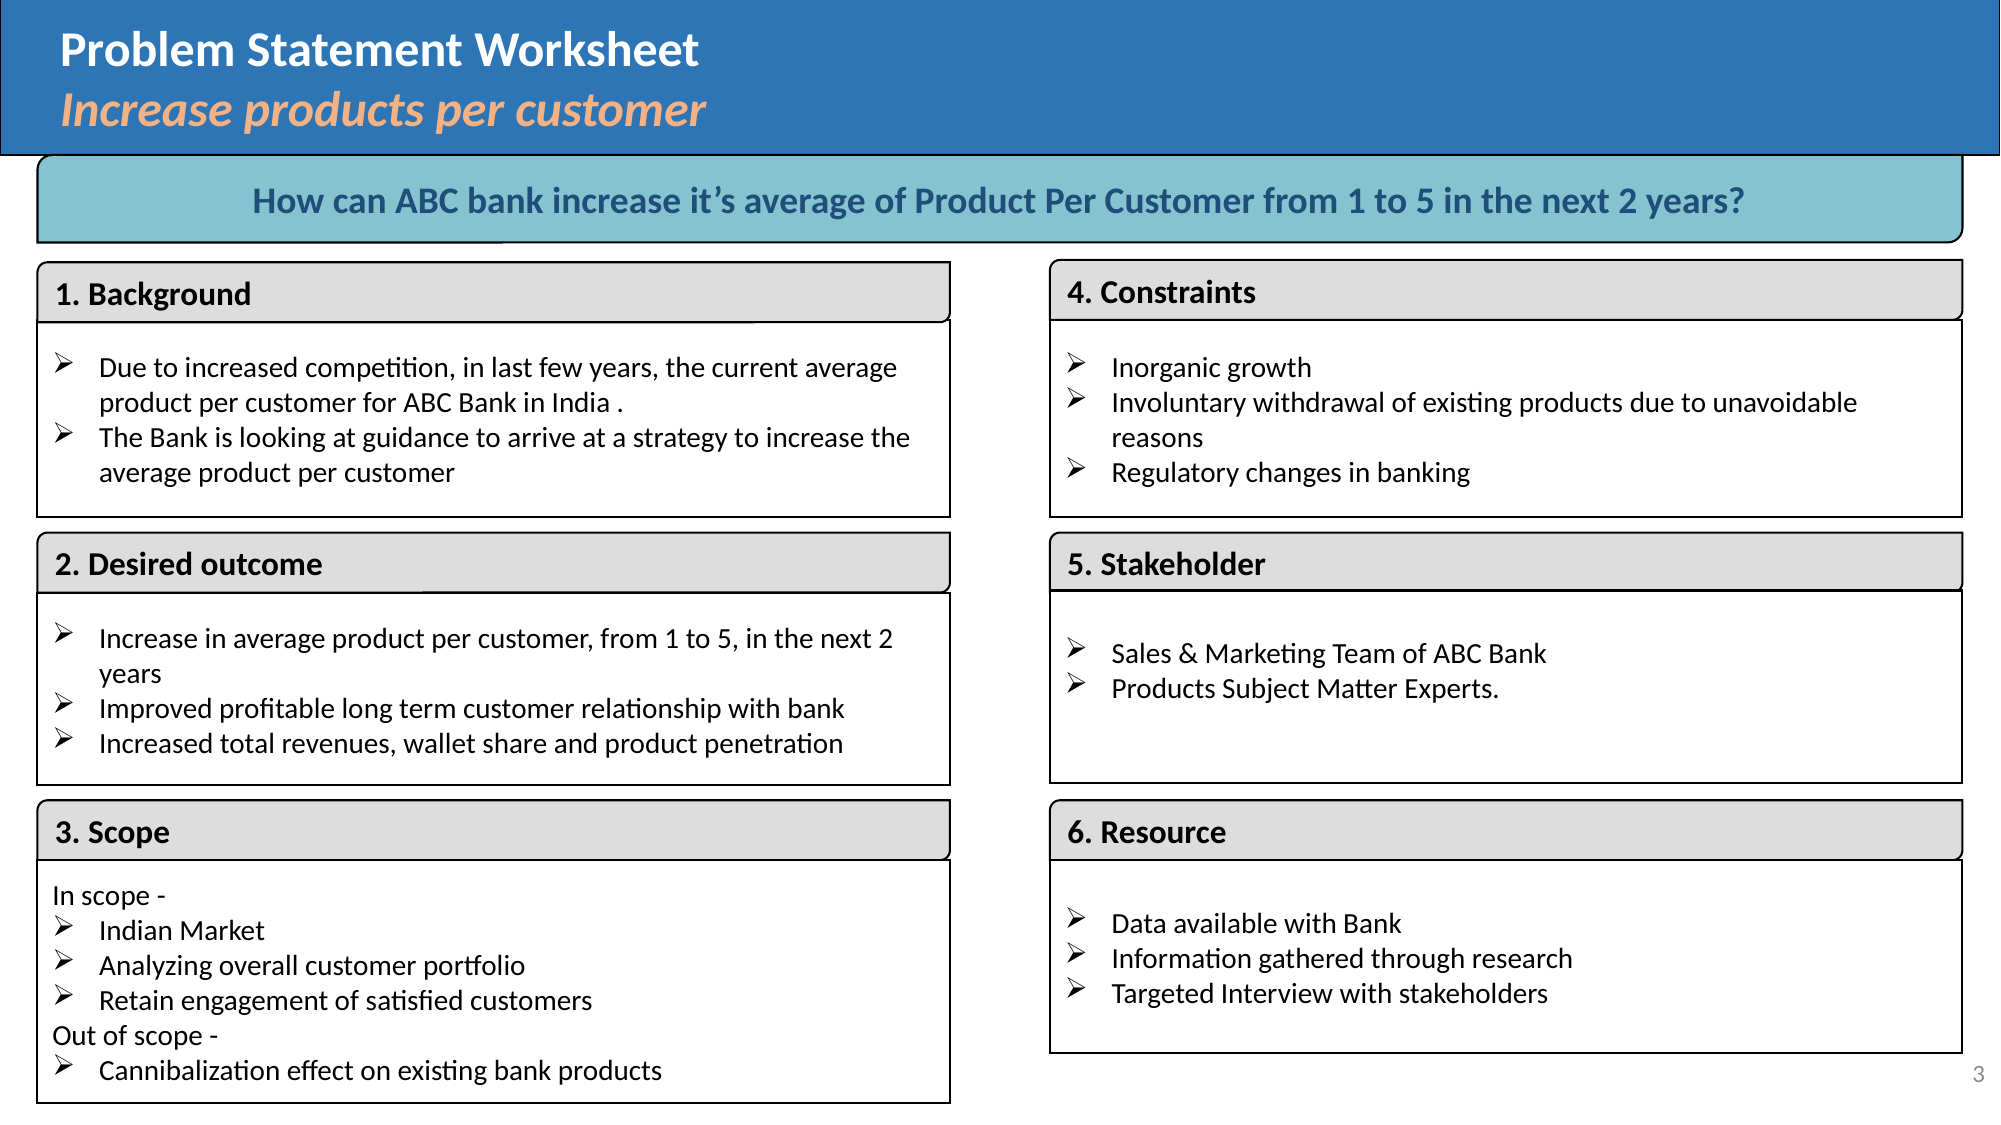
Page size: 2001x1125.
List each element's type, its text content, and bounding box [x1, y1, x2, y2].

text_box 3. Scope [36, 799, 951, 859]
text_box Inorganic growth Involuntary withdrawal of existing products due to unavoidable reasons Regulatory changes in banking [1049, 319, 1963, 518]
text_box Sales & Marketing Team of ABC Bank Products Subject Matter Experts. [1049, 589, 1963, 784]
text_box 2. Desired outcome [36, 531, 951, 592]
text_box Due to increased competition, in last few years, the current average product per customer for ABC Bank in India . The Bank is looking at guidance to arrive at a strategy to increase the average product per customer [36, 319, 951, 518]
text_box 5. Stakeholder [1048, 531, 1964, 594]
text_box 6. Resource [1048, 799, 1964, 862]
text_box 1. Background [36, 261, 951, 324]
text_box Increase in average product per customer, from 1 to 5, in the next 2 years Improved profitable long term customer relationship with bank Increased total revenues, wallet share and product penetration [36, 592, 951, 786]
text_box 4. Constraints [1048, 258, 1964, 321]
text_box Data available with Bank Information gathered through research Targeted Interview with stakeholders [1049, 859, 1963, 1054]
text_box How can ABC bank increase it’s average of Product Per Customer from 1 to 5 in the next 2 years? [36, 153, 1964, 244]
text_box Problem Statement Worksheet Increase products per customer [0, 0, 2000, 156]
text_box In scope - Indian Market Analyzing overall customer portfolio Retain engagement of satisfied customers Out of scope - Cannibalization effect on existing bank products [36, 859, 951, 1104]
slide_number 3 [1550, 1042, 2000, 1103]
